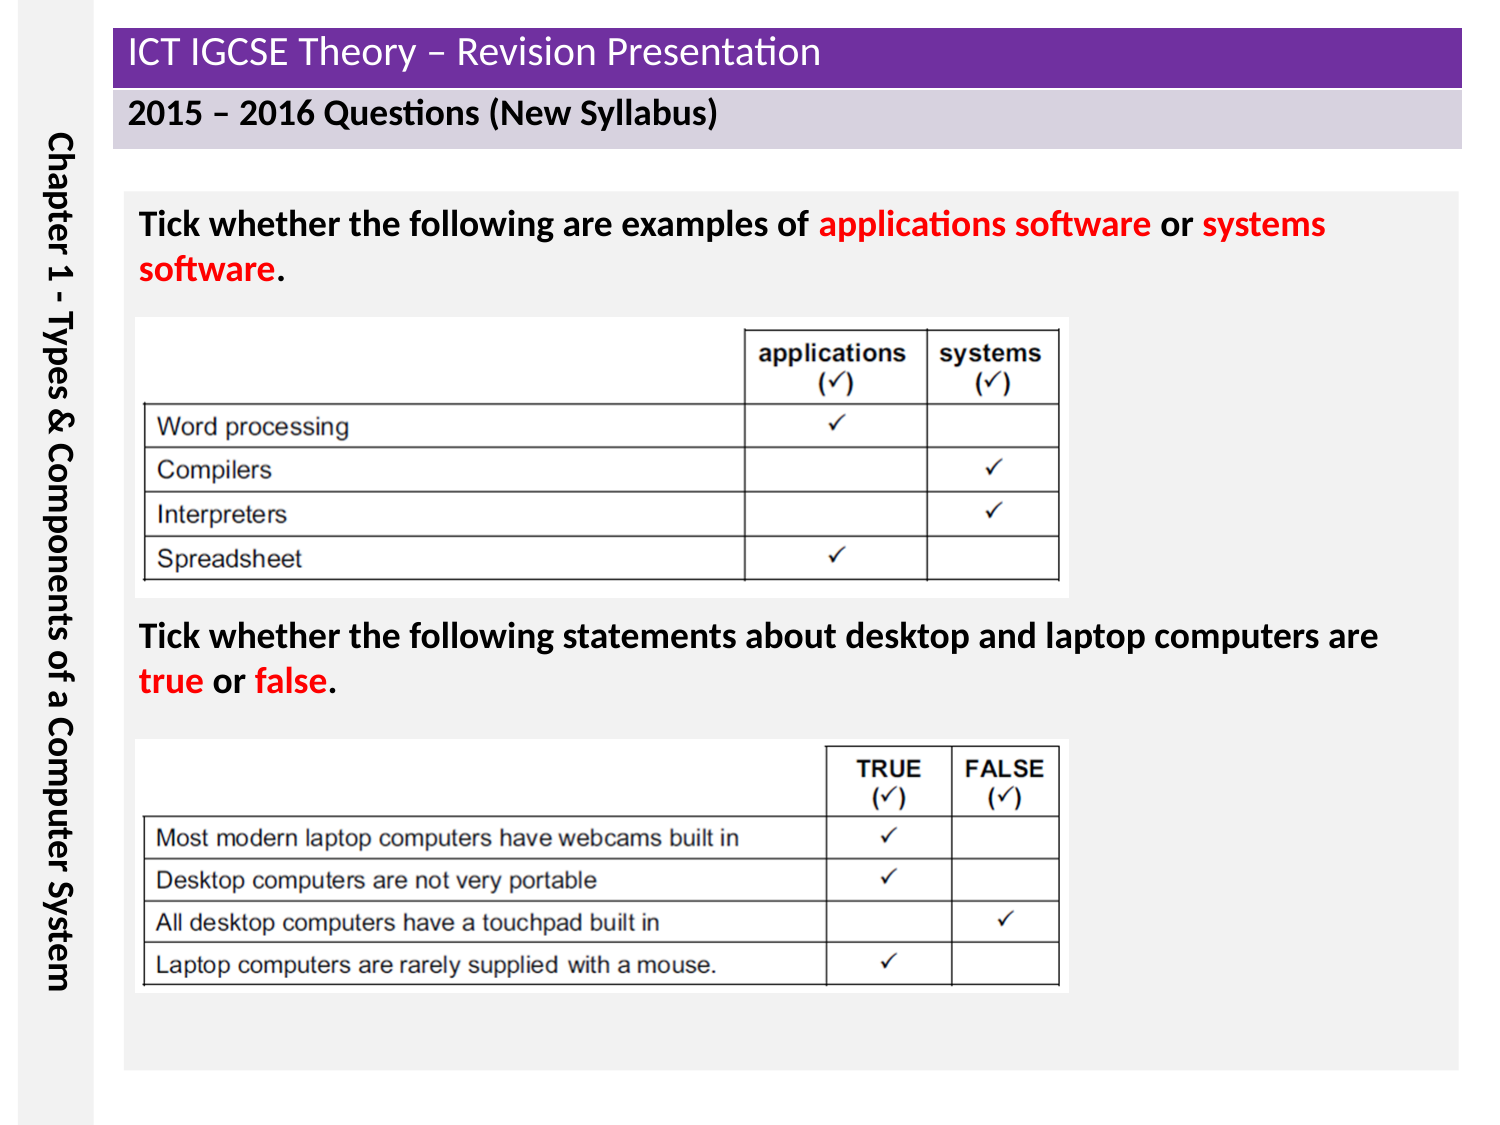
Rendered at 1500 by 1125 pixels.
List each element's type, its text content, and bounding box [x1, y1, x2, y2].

picture [135, 739, 1070, 993]
picture [135, 317, 1070, 598]
list Tick whether the following are examples of applications software or systems software. Tick whether the following statements about desktop and laptop computers are true or false. [123, 191, 1459, 1071]
